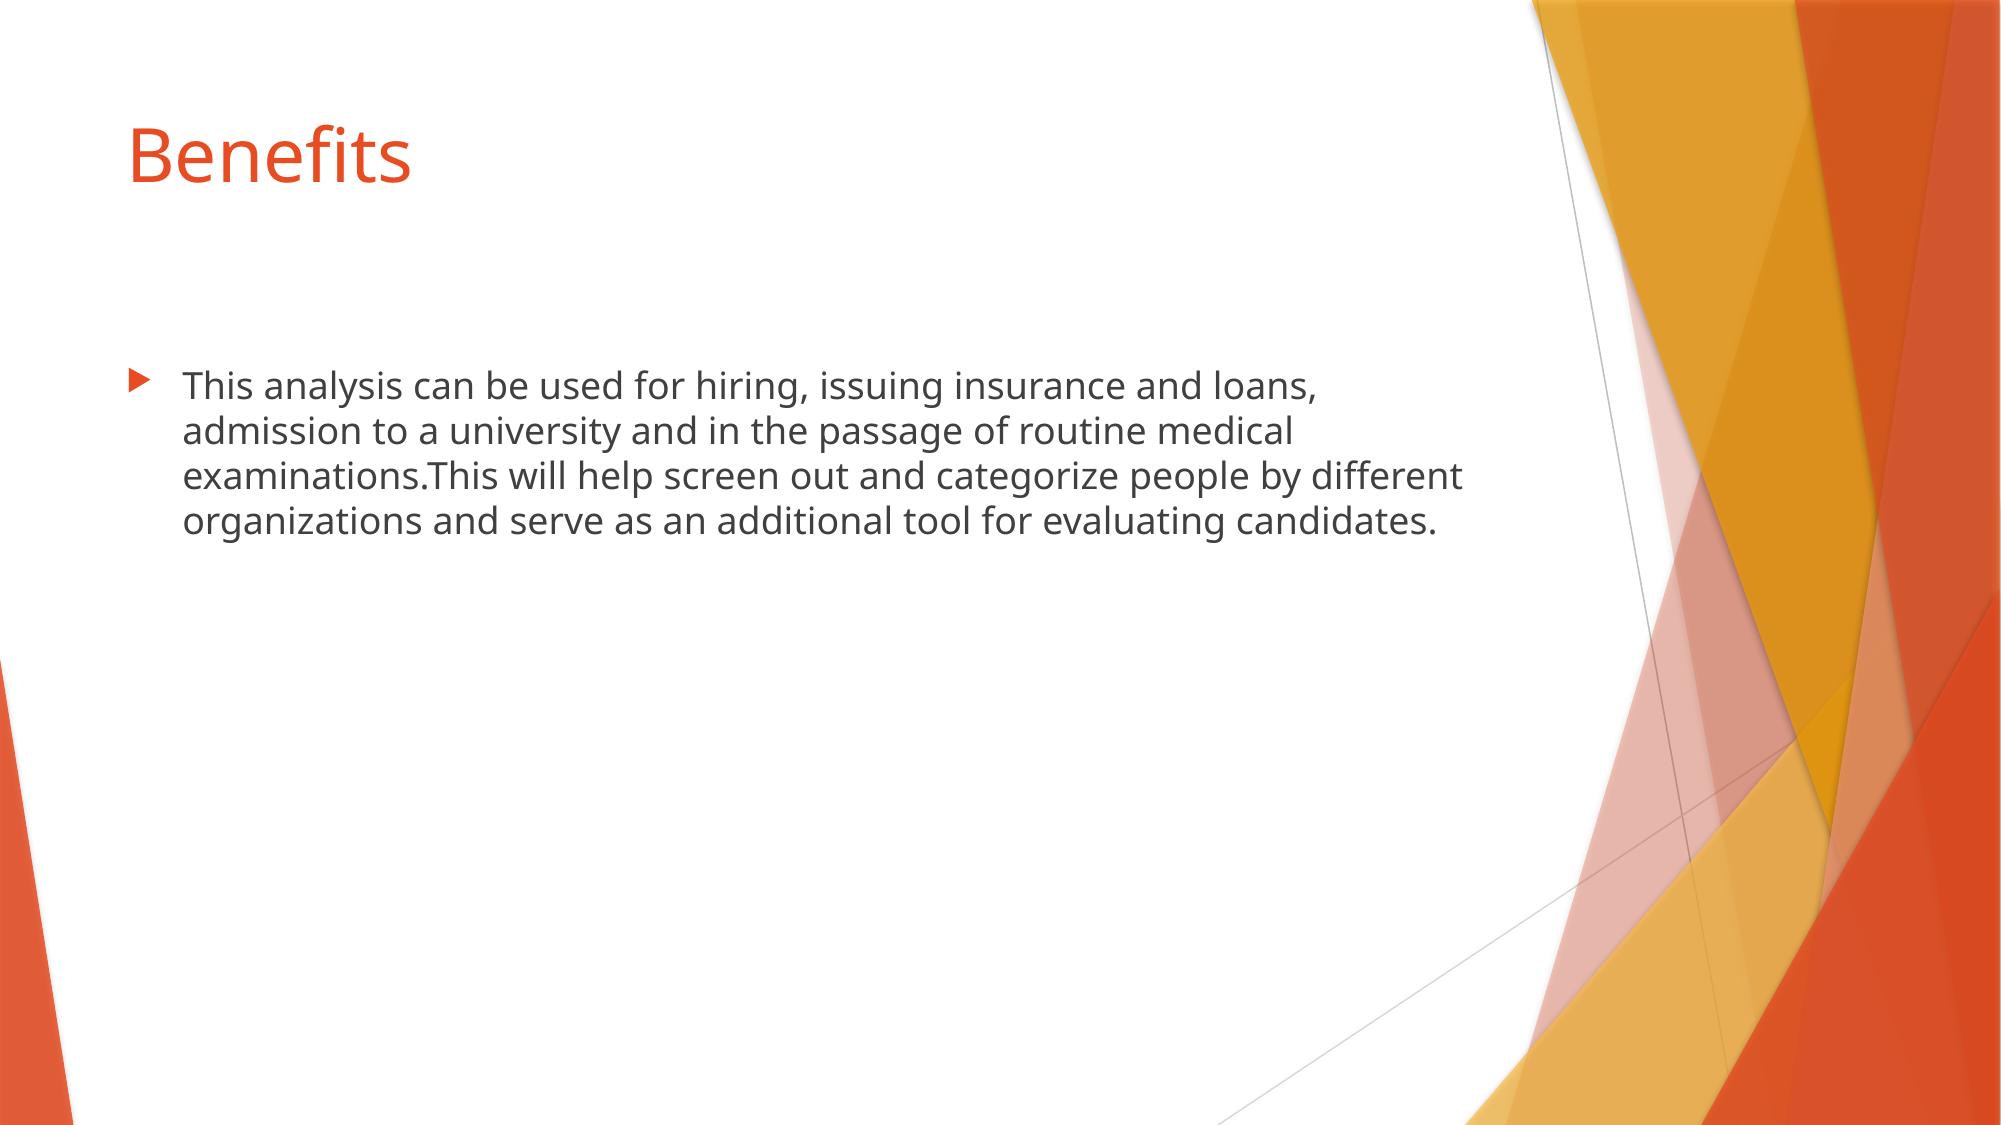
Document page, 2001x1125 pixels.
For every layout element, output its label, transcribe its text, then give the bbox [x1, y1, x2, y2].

list This analysis can be used for hiring, issuing insurance and loans, admission to a university and in the passage of routine medical examinations.This will help screen out and categorize people by different organizations and serve as an additional tool for evaluating candidates. [111, 354, 1522, 992]
title Benefits [111, 99, 1522, 317]
